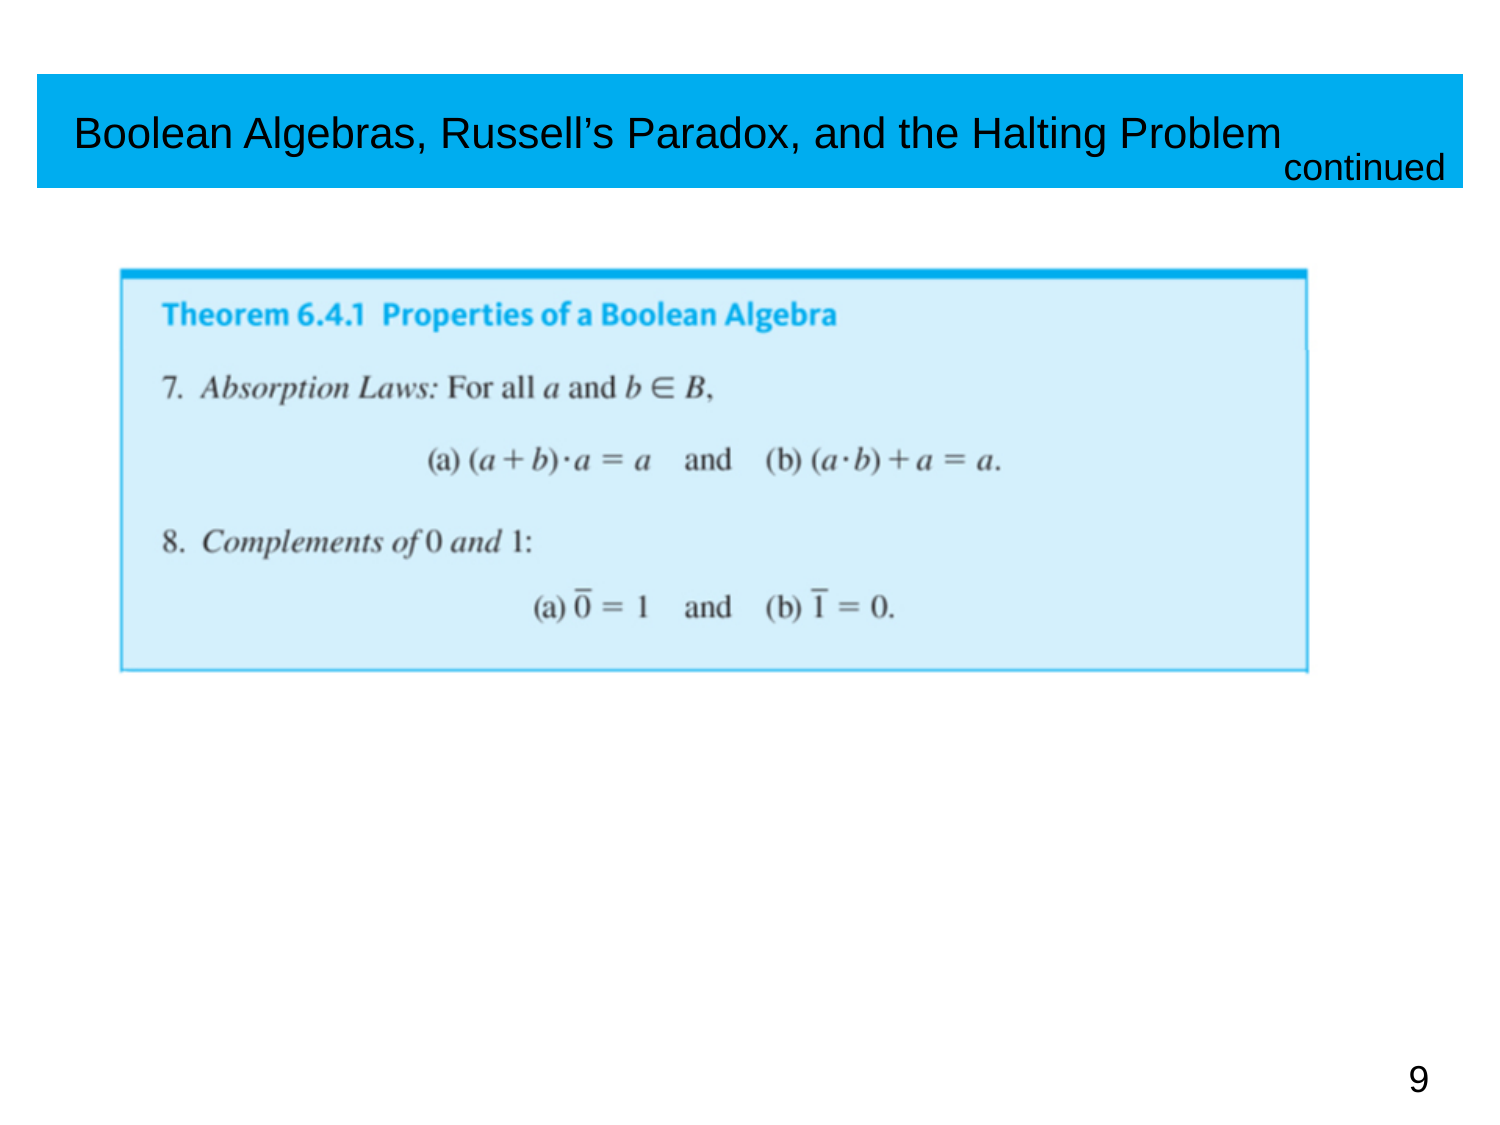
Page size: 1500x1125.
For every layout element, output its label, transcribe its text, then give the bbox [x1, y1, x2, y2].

list continued [1268, 135, 1463, 206]
title Boolean Algebras, Russell’s Paradox, and the Halting Problem [58, 37, 1408, 225]
picture [116, 257, 1328, 695]
